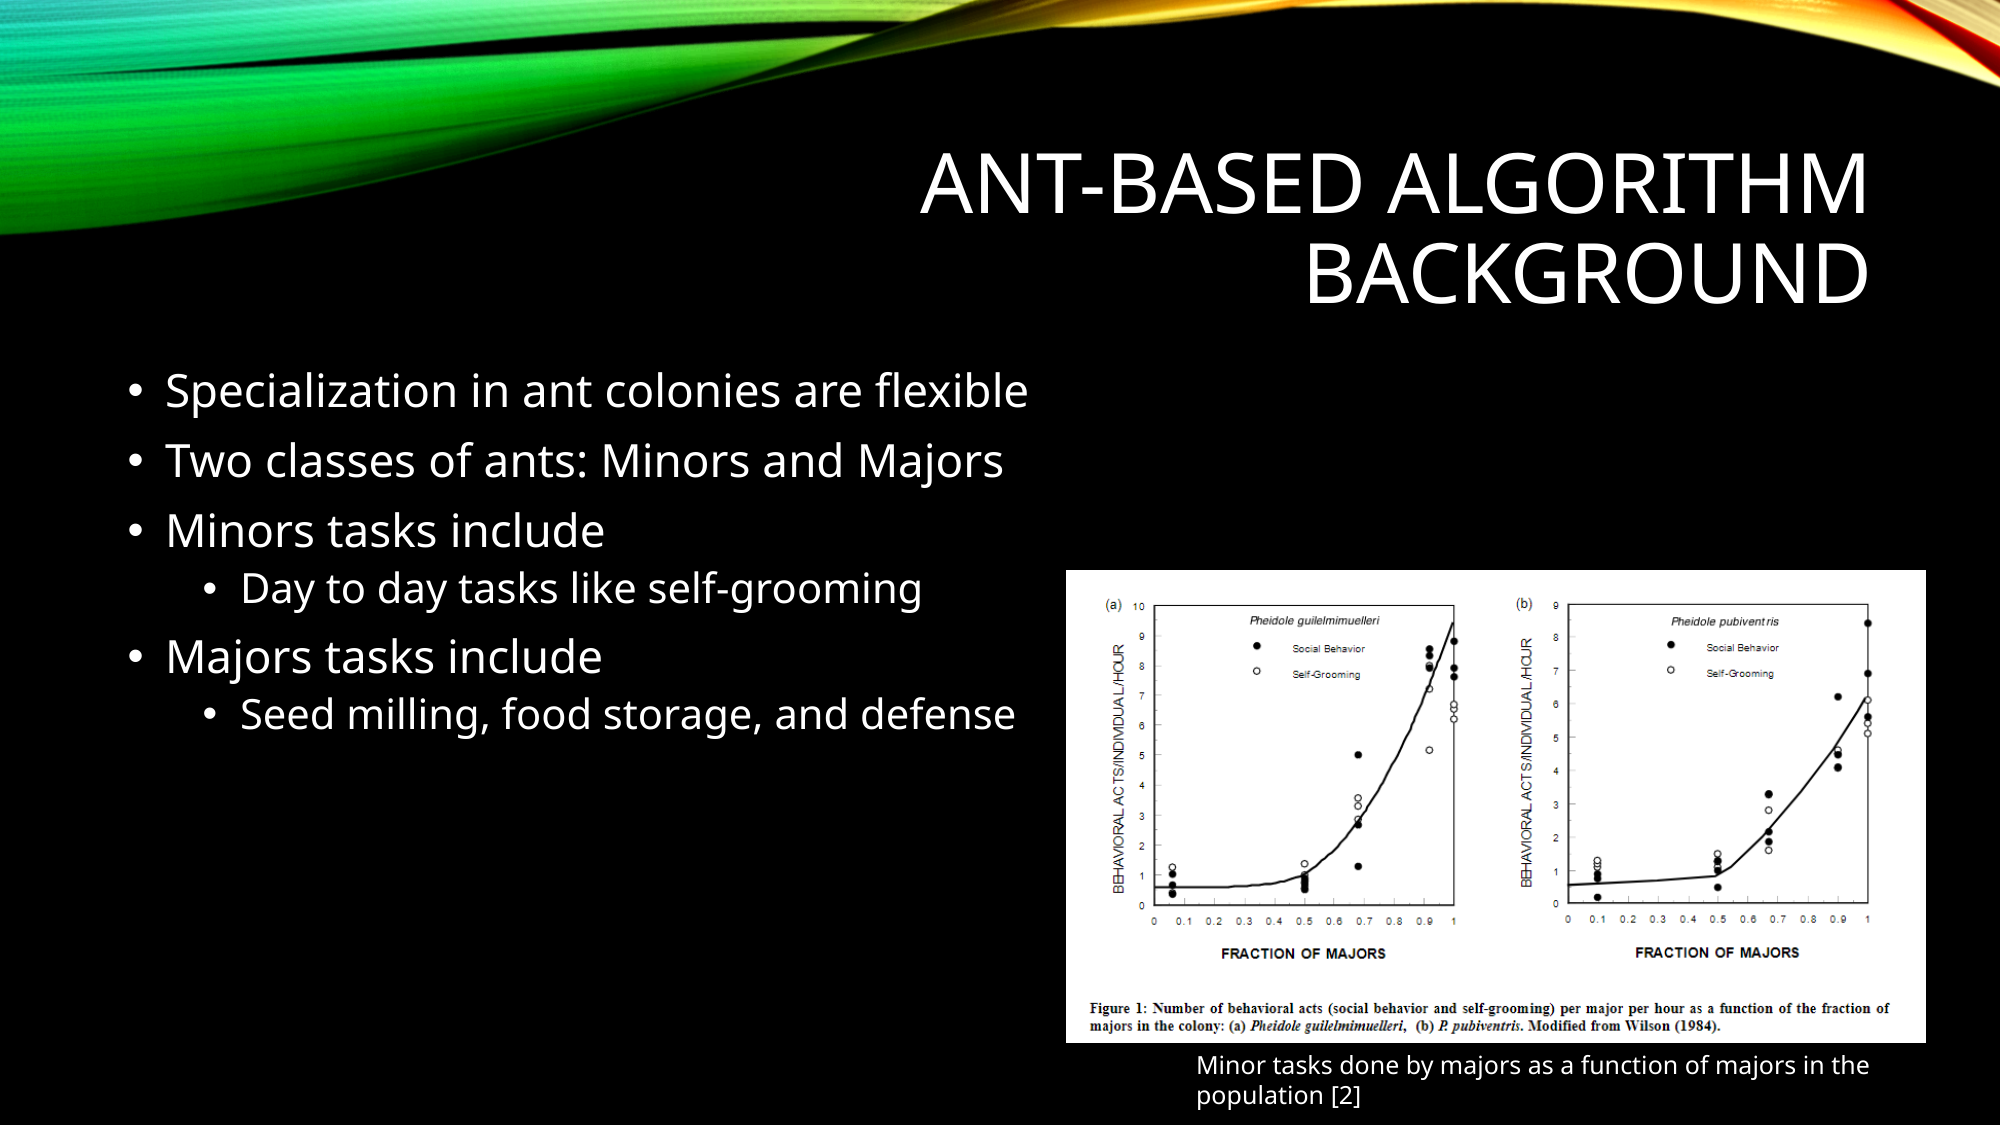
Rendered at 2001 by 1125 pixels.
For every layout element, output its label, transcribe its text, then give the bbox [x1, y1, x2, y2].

list Specialization in ant colonies are flexible Two classes of ants: Minors and Majors Minors tasks include Day to day tasks like self-grooming Majors tasks include Seed milling, food storage, and defense [112, 360, 1888, 1021]
picture [1066, 570, 1926, 1043]
text_box Minor tasks done by majors as a function of majors in the population [2] [1181, 1043, 1904, 1118]
picture [0, 0, 2000, 237]
title Ant-based algorithm background [474, 125, 1888, 338]
